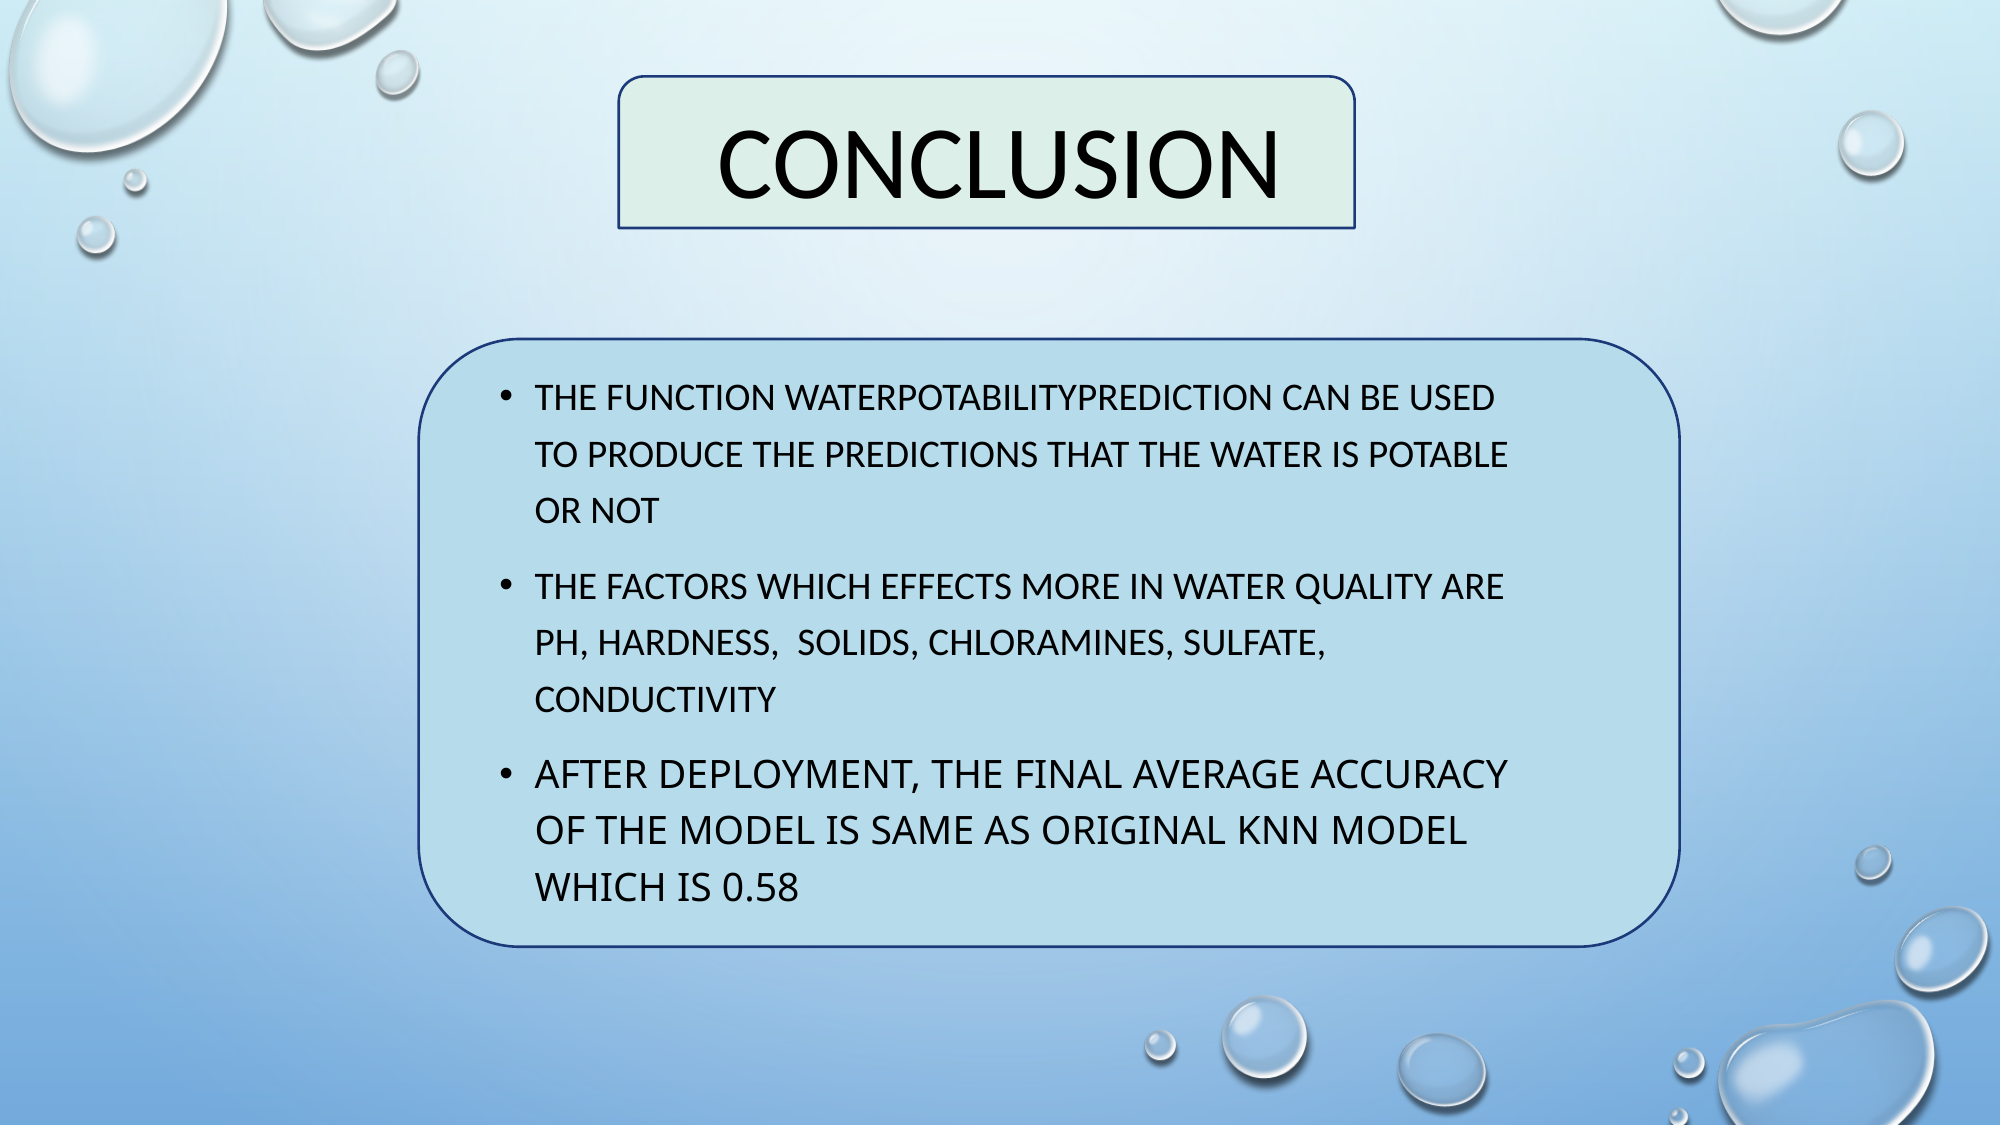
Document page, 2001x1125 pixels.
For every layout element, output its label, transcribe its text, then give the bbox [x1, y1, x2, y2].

title CONCLUSION [149, 76, 1851, 253]
list The Function WaterPotabilityPrediction can be used to produce the predictions that the water is potable or not the factors which effects more in Water quality are ph, Hardness, Solids, Chloramines, Sulfate, Conductivity After deployment, the Final Average Accuracy of the model is same as original KNN model which is 0.58 [484, 354, 1549, 922]
text_box [417, 337, 1681, 949]
picture [0, 0, 2000, 1125]
